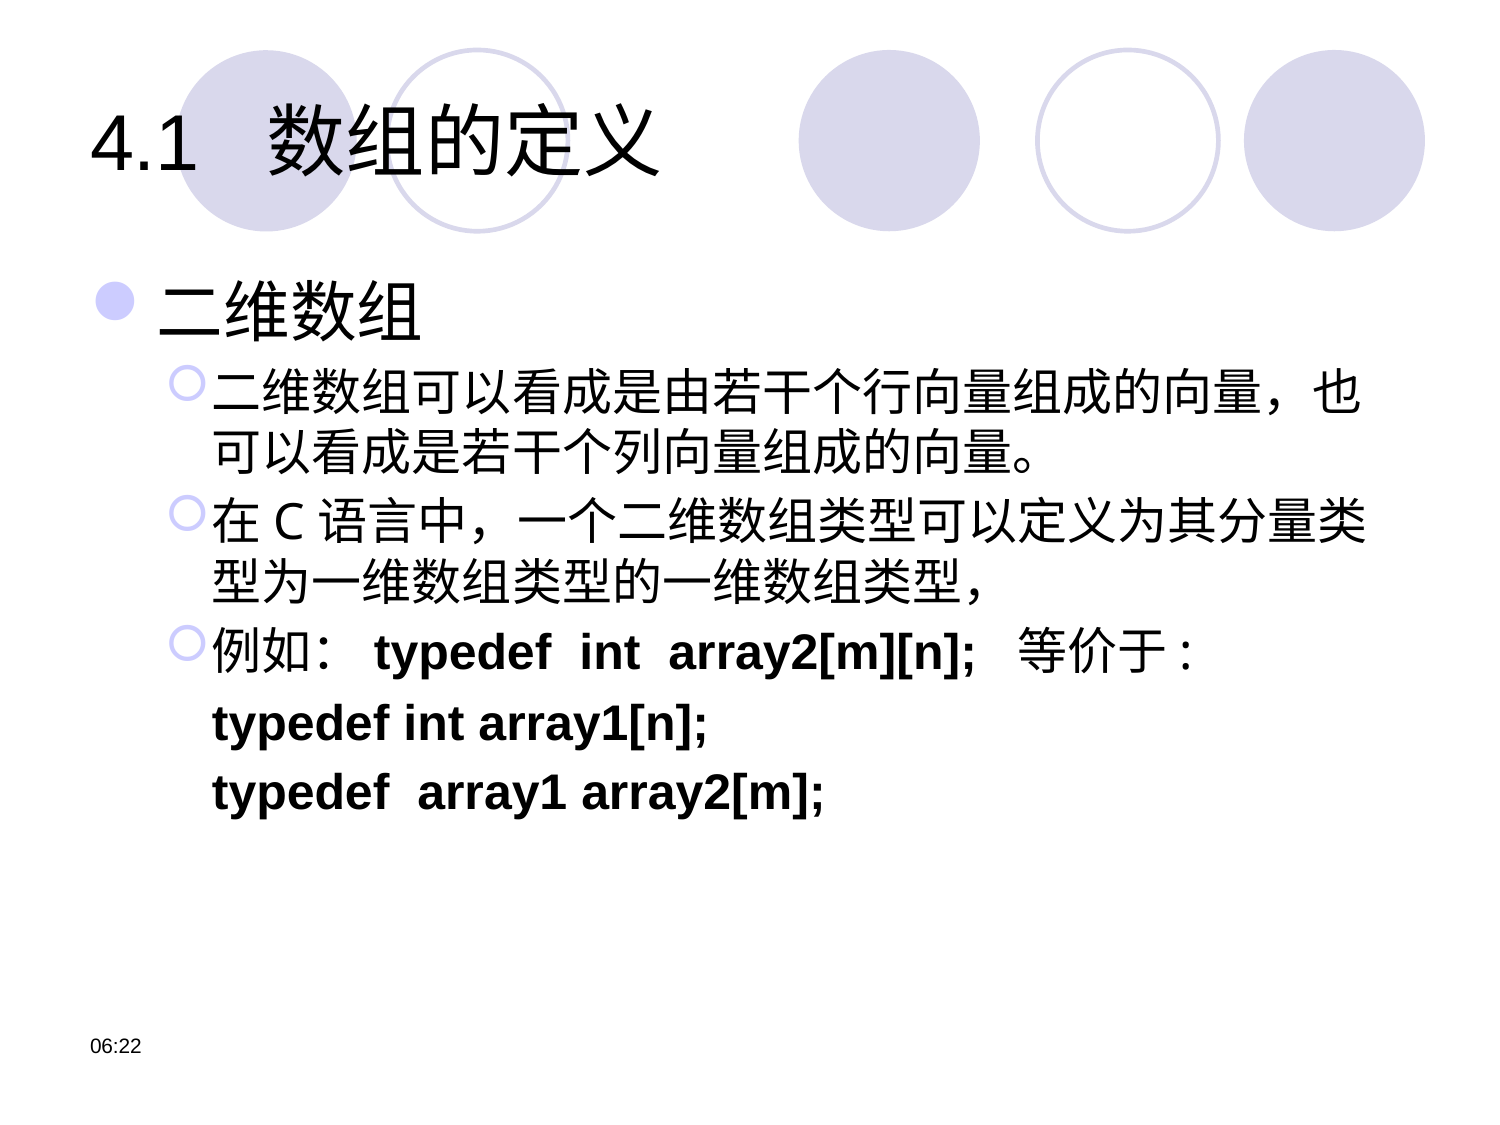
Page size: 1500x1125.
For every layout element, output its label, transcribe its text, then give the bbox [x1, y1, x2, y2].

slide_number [75, 1025, 425, 1100]
title 4.1 数组的定义 [75, 45, 1425, 233]
list 二维数组 二维数组可以看成是由若干个行向量组成的向量，也可以看成是若干个列向量组成的向量。 在C语言中，一个二维数组类型可以定义为其分量类型为一维数组类型的一维数组类型， 例如：typedef int array2[m][n]; 等价于: typedef int array1[n]; typedef array1 array2[m]; [75, 262, 1425, 1006]
